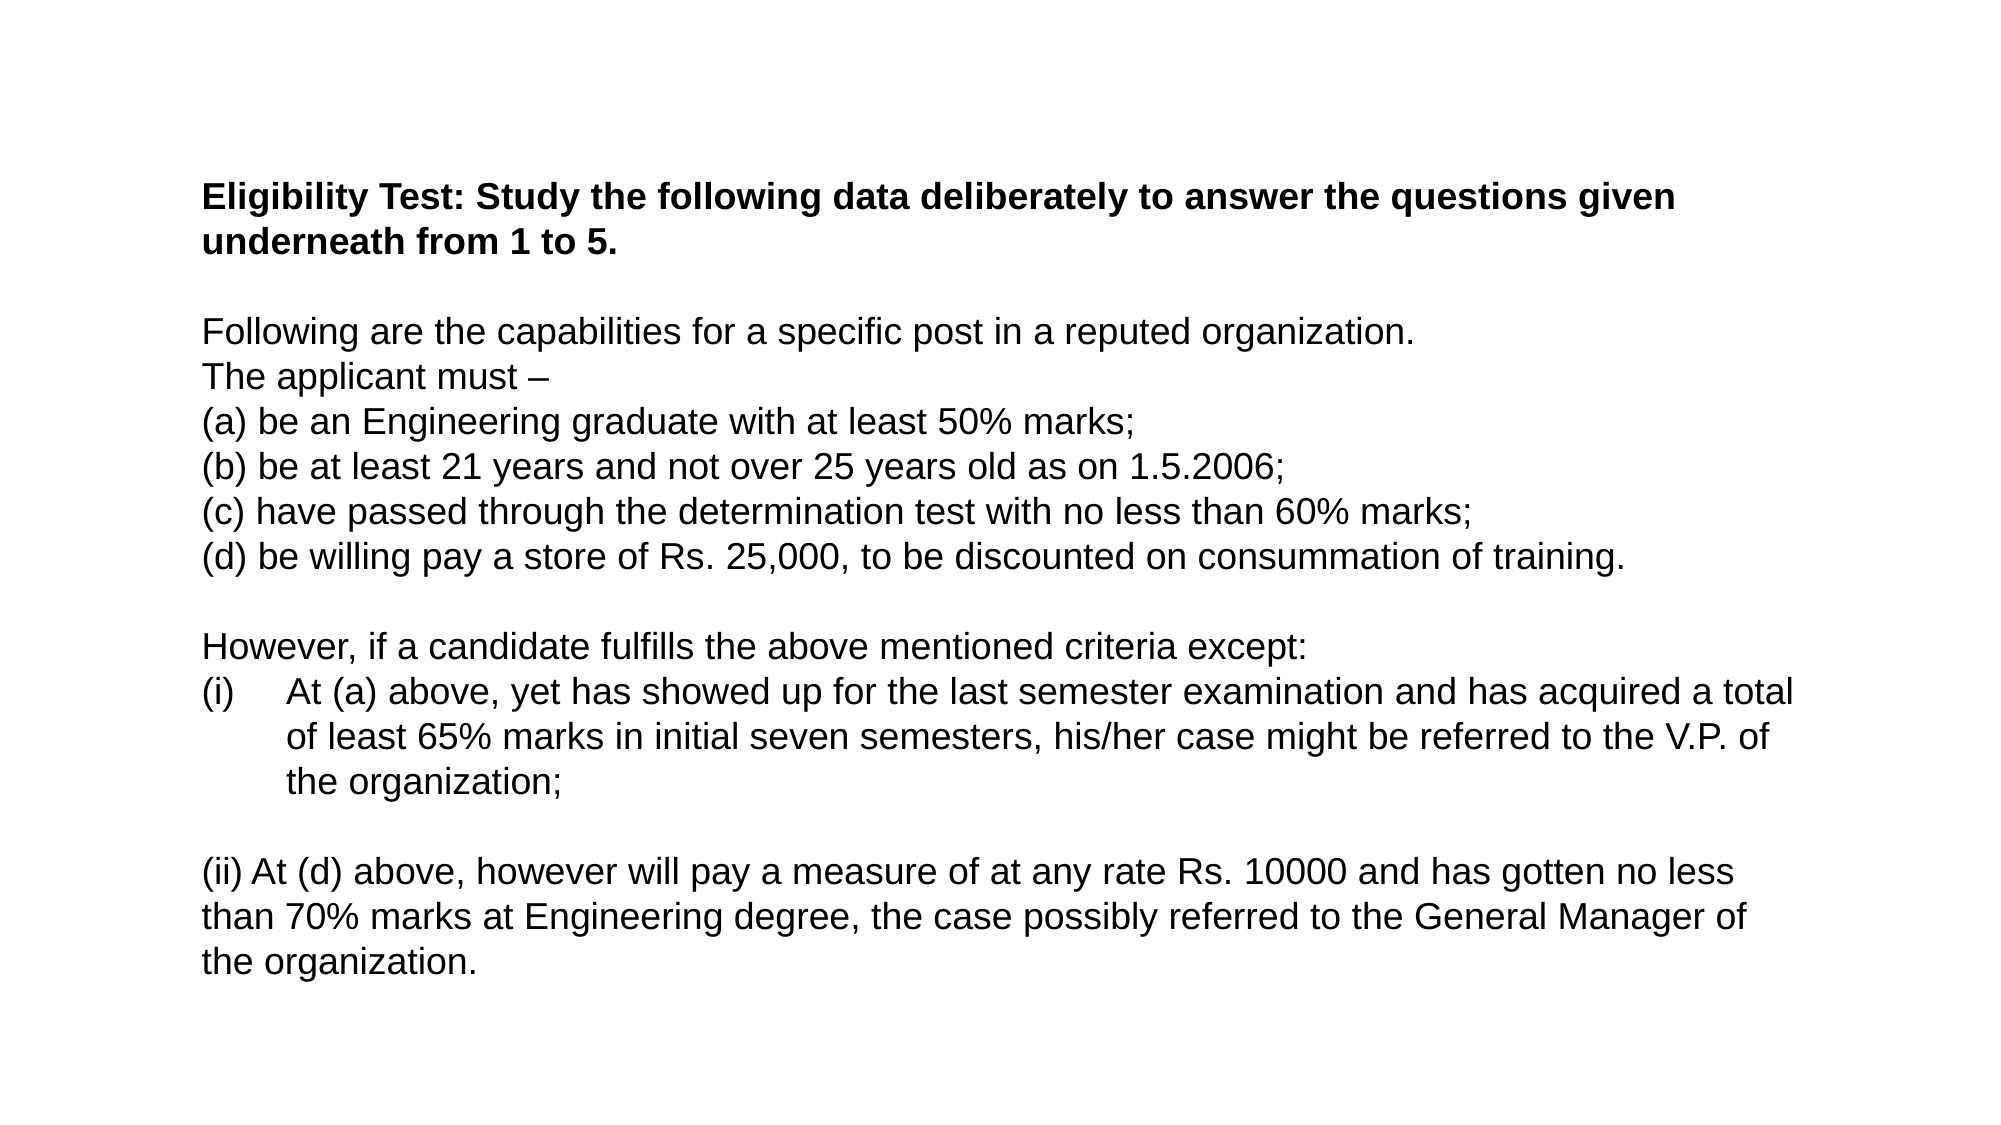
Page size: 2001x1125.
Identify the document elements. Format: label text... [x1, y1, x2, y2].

text_box Eligibility Test: Study the following data deliberately to answer the questions given underneath from 1 to 5. Following are the capabilities for a specific post in a reputed organization. The applicant must – (a) be an Engineering graduate with at least 50% marks; (b) be at least 21 years and not over 25 years old as on 1.5.2006; (c) have passed through the determination test with no less than 60% marks; (d) be willing pay a store of Rs. 25,000, to be discounted on consummation of training. However, if a candidate fulfills the above mentioned criteria except: At (a) above, yet has showed up for the last semester examination and has acquired a total of least 65% marks in initial seven semesters, his/her case might be referred to the V.P. of the organization; (ii) At (d) above, however will pay a measure of at any rate Rs. 10000 and has gotten no less than 70% marks at Engineering degree, the case possibly referred to the General Manager of the organization. [186, 164, 1820, 1035]
